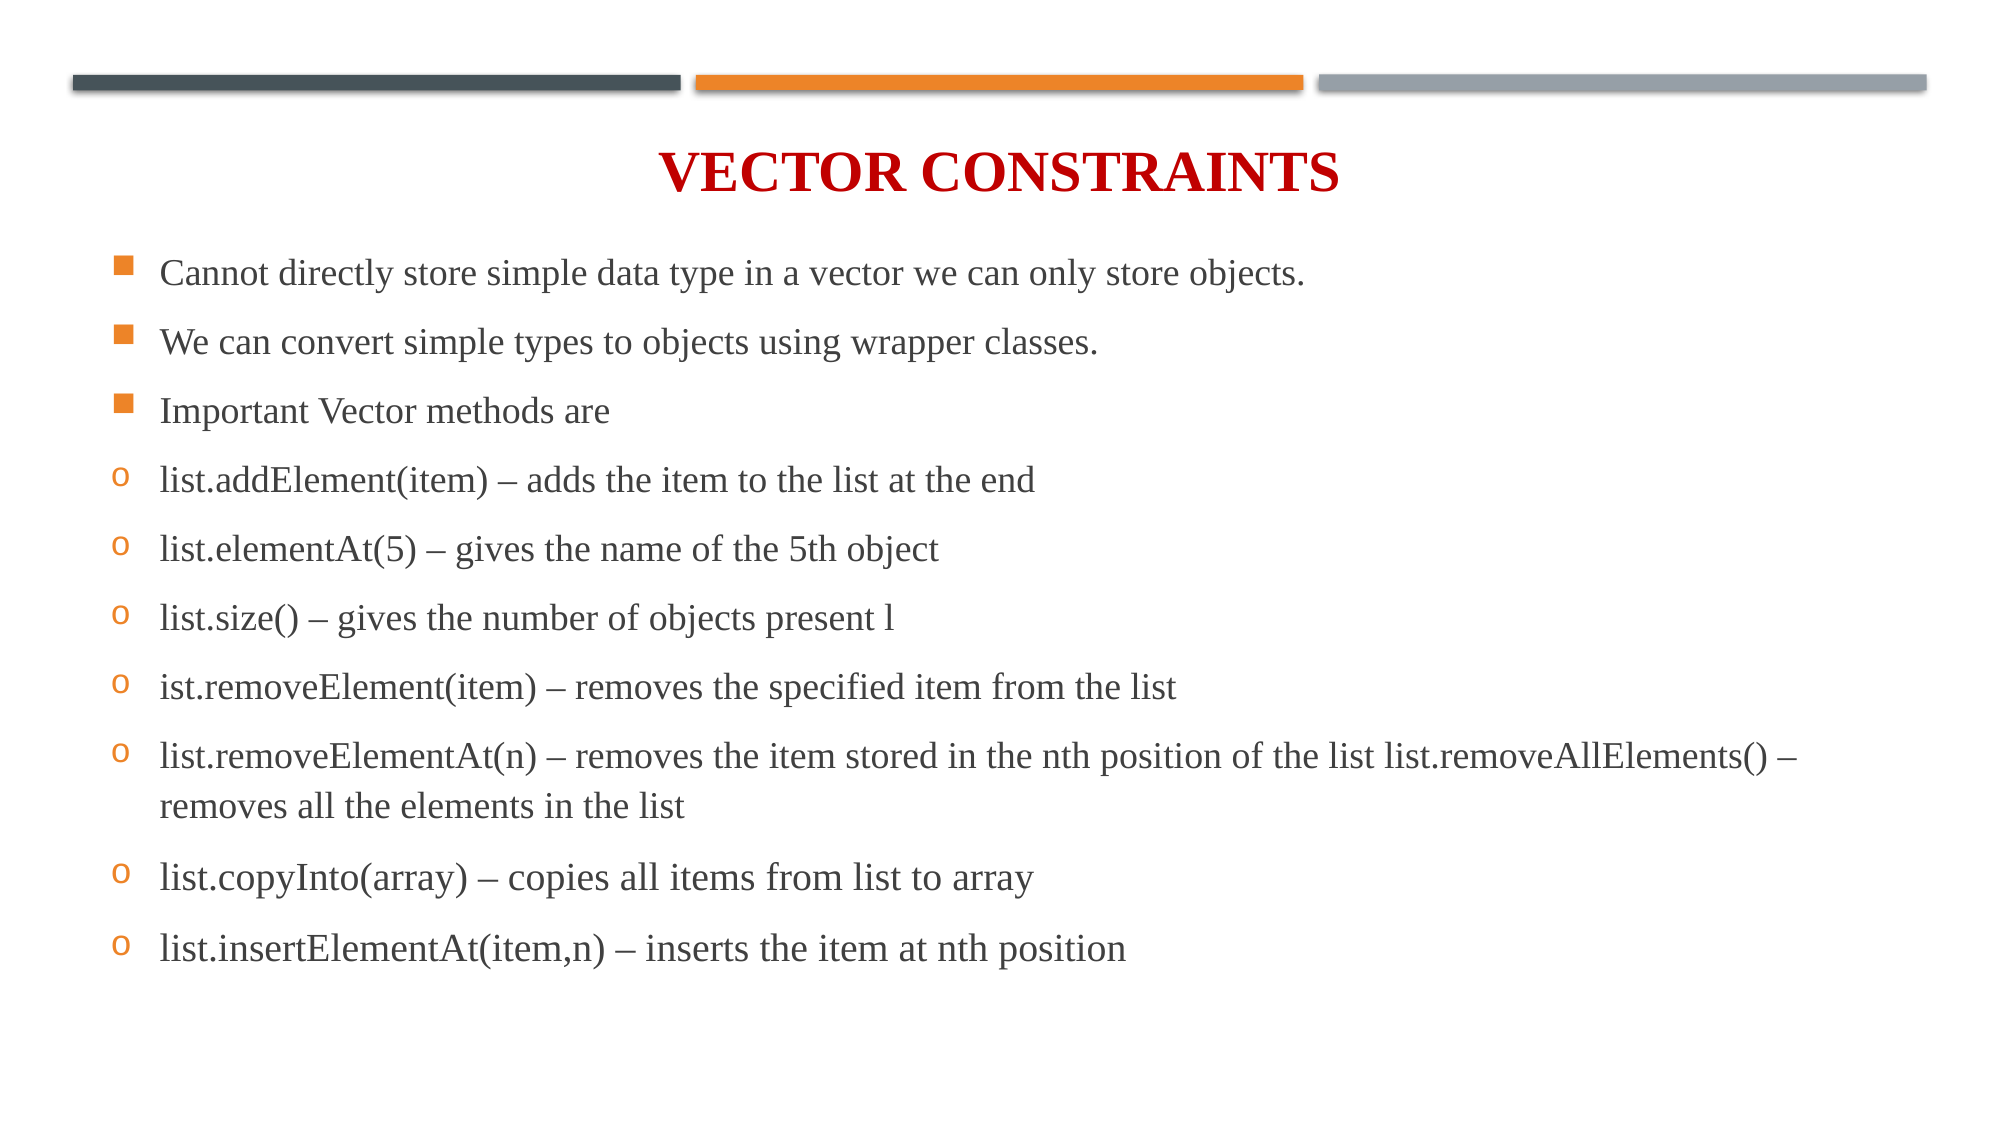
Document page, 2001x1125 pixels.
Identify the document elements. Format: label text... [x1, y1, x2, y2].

title Vector constraints [95, 15, 1905, 211]
list Cannot directly store simple data type in a vector we can only store objects. We can convert simple types to objects using wrapper classes. Important Vector methods are list.addElement(item) – adds the item to the list at the end list.elementAt(5) – gives the name of the 5th object list.size() – gives the number of objects present l ist.removeElement(item) – removes the specified item from the list list.removeElementAt(n) – removes the item stored in the nth position of the list list.removeAllElements() – removes all the elements in the list list.copyInto(array) – copies all items from list to array list.insertElementAt(item,n) – inserts the item at nth position [95, 232, 1905, 981]
